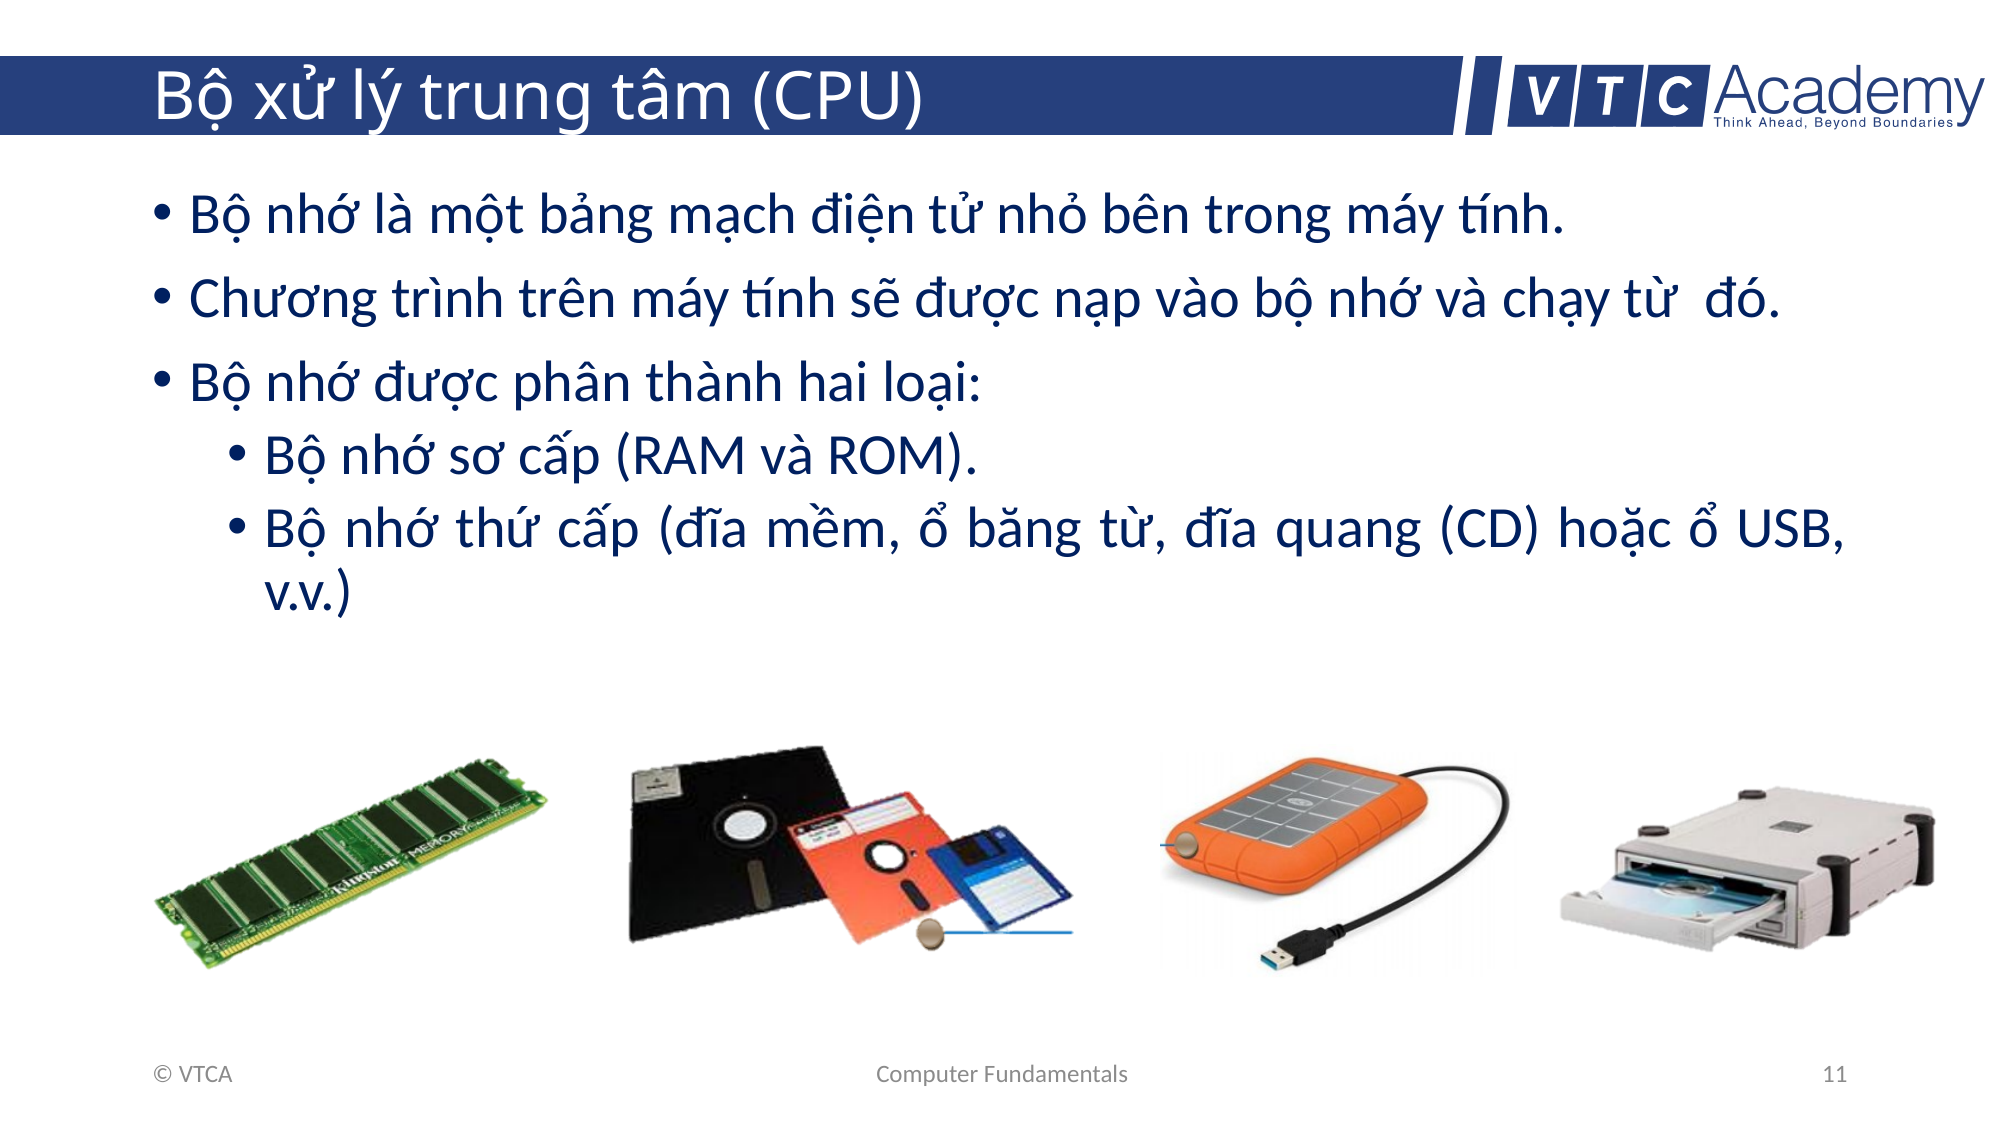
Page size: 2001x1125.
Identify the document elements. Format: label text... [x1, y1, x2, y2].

picture [1863, 50, 2001, 144]
slide_number 11 [1640, 1042, 1863, 1103]
text_box [126, 733, 556, 978]
title Bộ xử lý trung tâm (CPU) [137, 43, 1863, 152]
text_box [598, 744, 1074, 978]
footer Computer Fundamentals [388, 1042, 1617, 1103]
text_box [1160, 744, 1520, 981]
picture [0, 56, 137, 135]
slide_number © VTCA [137, 1042, 365, 1103]
text_box [1519, 723, 1959, 978]
list Bộ nhớ là một bảng mạch điện tử nhỏ bên trong máy tính. Chương trình trên máy tính sẽ được nạp vào bộ nhớ và chạy từ đó. Bộ nhớ được phân thành hai loại: Bộ nhớ sơ cấp (RAM và ROM). Bộ nhớ thứ cấp (đĩa mềm, ổ băng từ, đĩa quang (CD) hoặc ổ USB, v.v.) [137, 176, 1863, 722]
